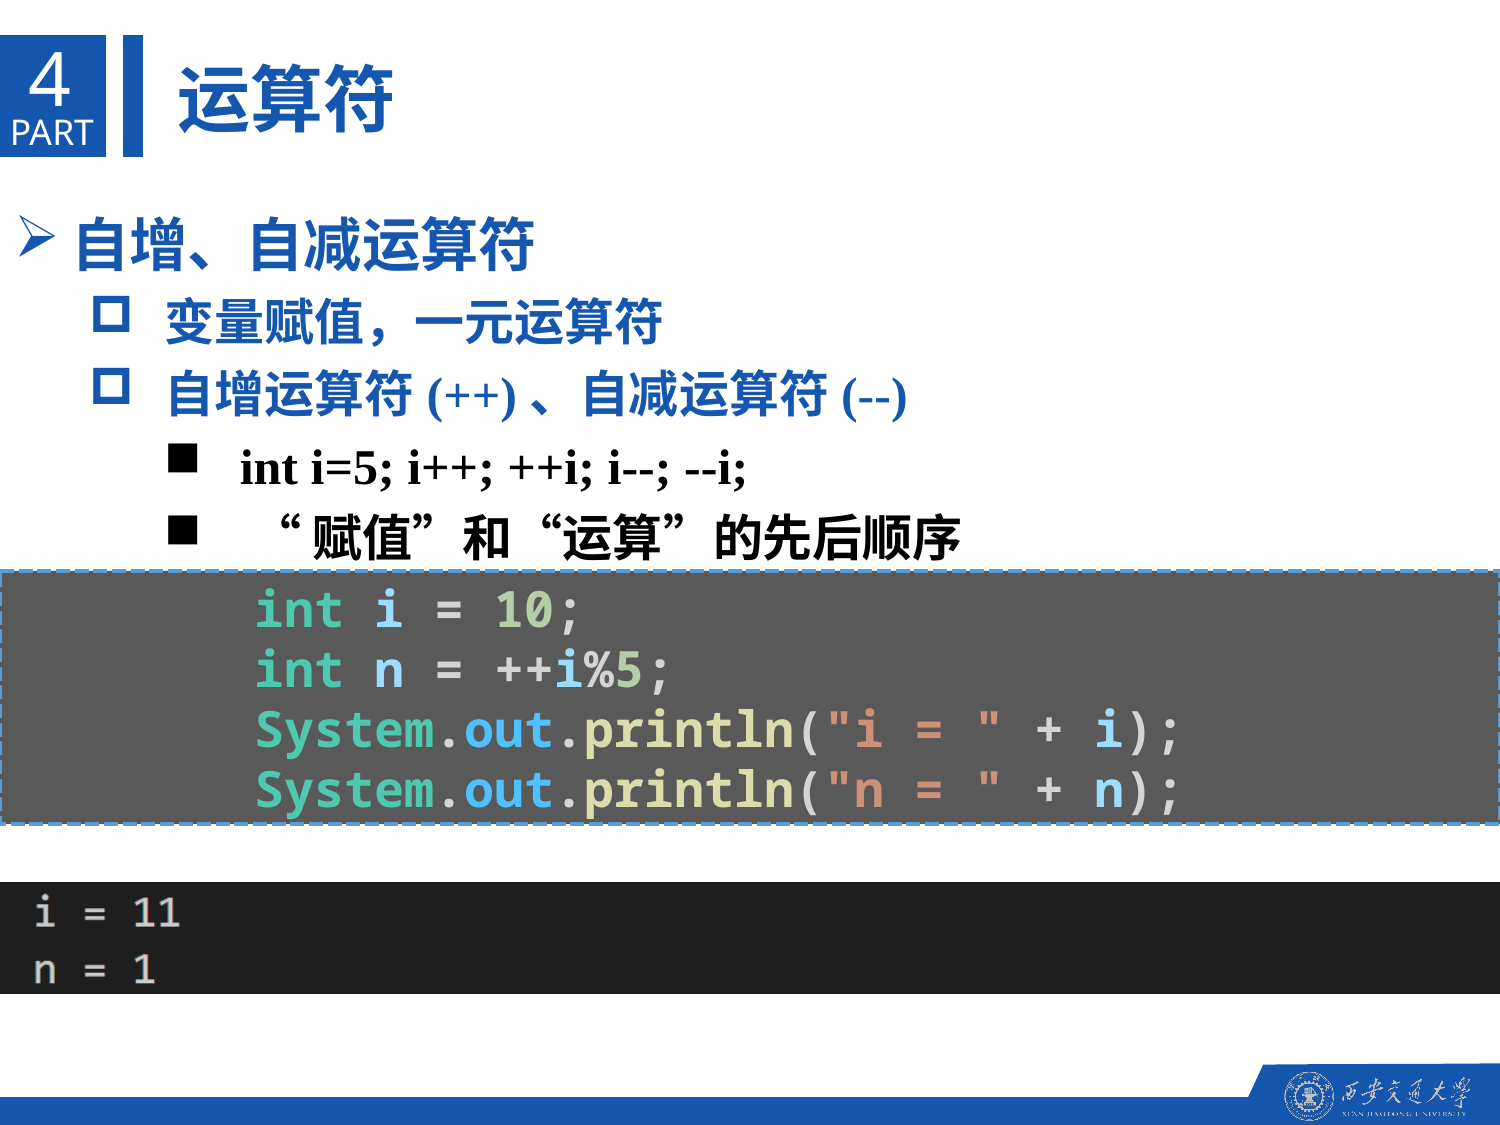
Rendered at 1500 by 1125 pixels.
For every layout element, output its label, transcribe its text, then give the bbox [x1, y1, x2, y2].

text_box 4 [14, 23, 87, 129]
text_box 自增、自减运算符 变量赋值，一元运算符 自增运算符(++)、自减运算符(--) int i=5; i++; ++i; i--; --i; “赋值”和“运算”的先后顺序 [0, 187, 1500, 570]
text_box 运算符 [163, 45, 412, 149]
text_box int i = 10; int n = ++i%5; System.out.println("i = " + i); System.out.println("n = " + n); [0, 570, 1500, 825]
text_box PART [9, 109, 95, 153]
picture [0, 882, 1500, 994]
